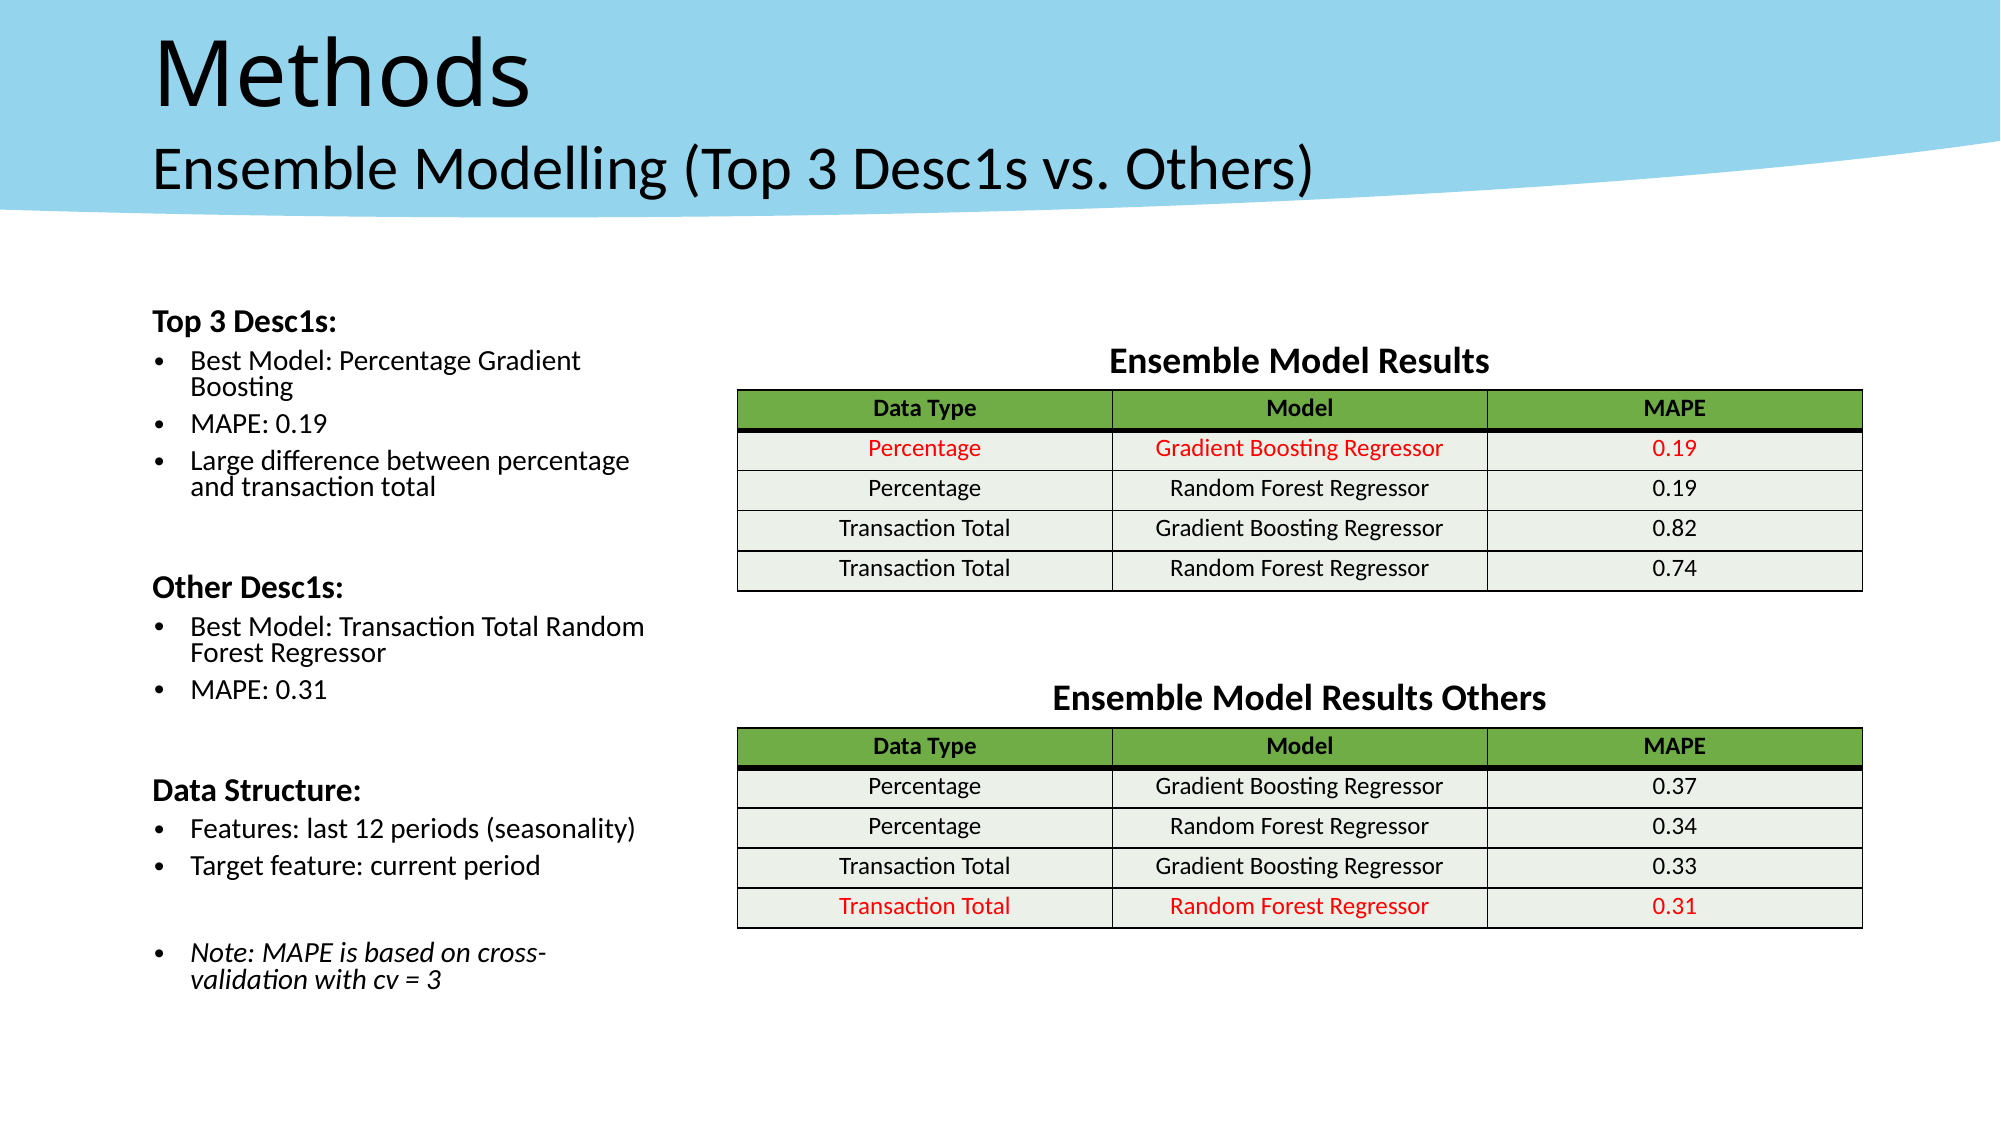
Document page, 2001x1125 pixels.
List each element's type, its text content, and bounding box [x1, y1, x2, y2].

table_cell Random Forest Regressor [1113, 809, 1487, 847]
table_cell Transaction Total [738, 889, 1112, 927]
table_cell Model [1113, 391, 1487, 428]
table_cell 0.74 [1488, 552, 1862, 590]
table_cell Transaction Total [738, 552, 1112, 590]
table_cell Gradient Boosting Regressor [1113, 433, 1487, 470]
table_cell Percentage [738, 471, 1112, 510]
table_cell 0.19 [1488, 471, 1862, 510]
table_cell MAPE [1488, 391, 1862, 428]
table_cell Percentage [738, 809, 1112, 847]
table_cell Model [1113, 729, 1487, 765]
list Top 3 Desc1s: Best Model: Percentage Gradient Boosting MAPE: 0.19 Large difference between percentage and transaction total Other Desc1s: Best Model: Transaction Total Random Forest Regressor MAPE: 0.31 Data Structure: Features: last 12 periods (seasonality) Target feature: current period Note: MAPE is based on cross-validation with cv = 3 [137, 235, 663, 1069]
table_cell 0.31 [1488, 889, 1862, 927]
table_cell Percentage [738, 433, 1112, 470]
table_cell Gradient Boosting Regressor [1113, 511, 1487, 550]
table_cell Random Forest Regressor [1113, 552, 1487, 590]
table_cell 0.19 [1488, 433, 1862, 470]
table_header Ensemble Model Results Others [738, 676, 1862, 727]
table_cell 0.82 [1488, 511, 1862, 550]
list Ensemble Modelling (Top 3 Desc1s vs. Others) [137, 127, 1863, 205]
table_cell Data Type [738, 729, 1112, 765]
table_cell 0.33 [1488, 849, 1862, 887]
table_cell Gradient Boosting Regressor [1113, 849, 1487, 887]
table_cell Transaction Total [738, 849, 1112, 887]
table_cell Random Forest Regressor [1113, 471, 1487, 510]
table_cell Transaction Total [738, 511, 1112, 550]
table_cell 0.37 [1488, 771, 1862, 807]
table_cell Random Forest Regressor [1113, 889, 1487, 927]
title Methods [137, 26, 1863, 127]
table_cell MAPE [1488, 729, 1862, 765]
table_cell Gradient Boosting Regressor [1113, 771, 1487, 807]
table_cell Data Type [738, 391, 1112, 428]
table_header Ensemble Model Results [738, 338, 1862, 389]
table_cell 0.34 [1488, 809, 1862, 847]
table_cell Percentage [738, 771, 1112, 807]
